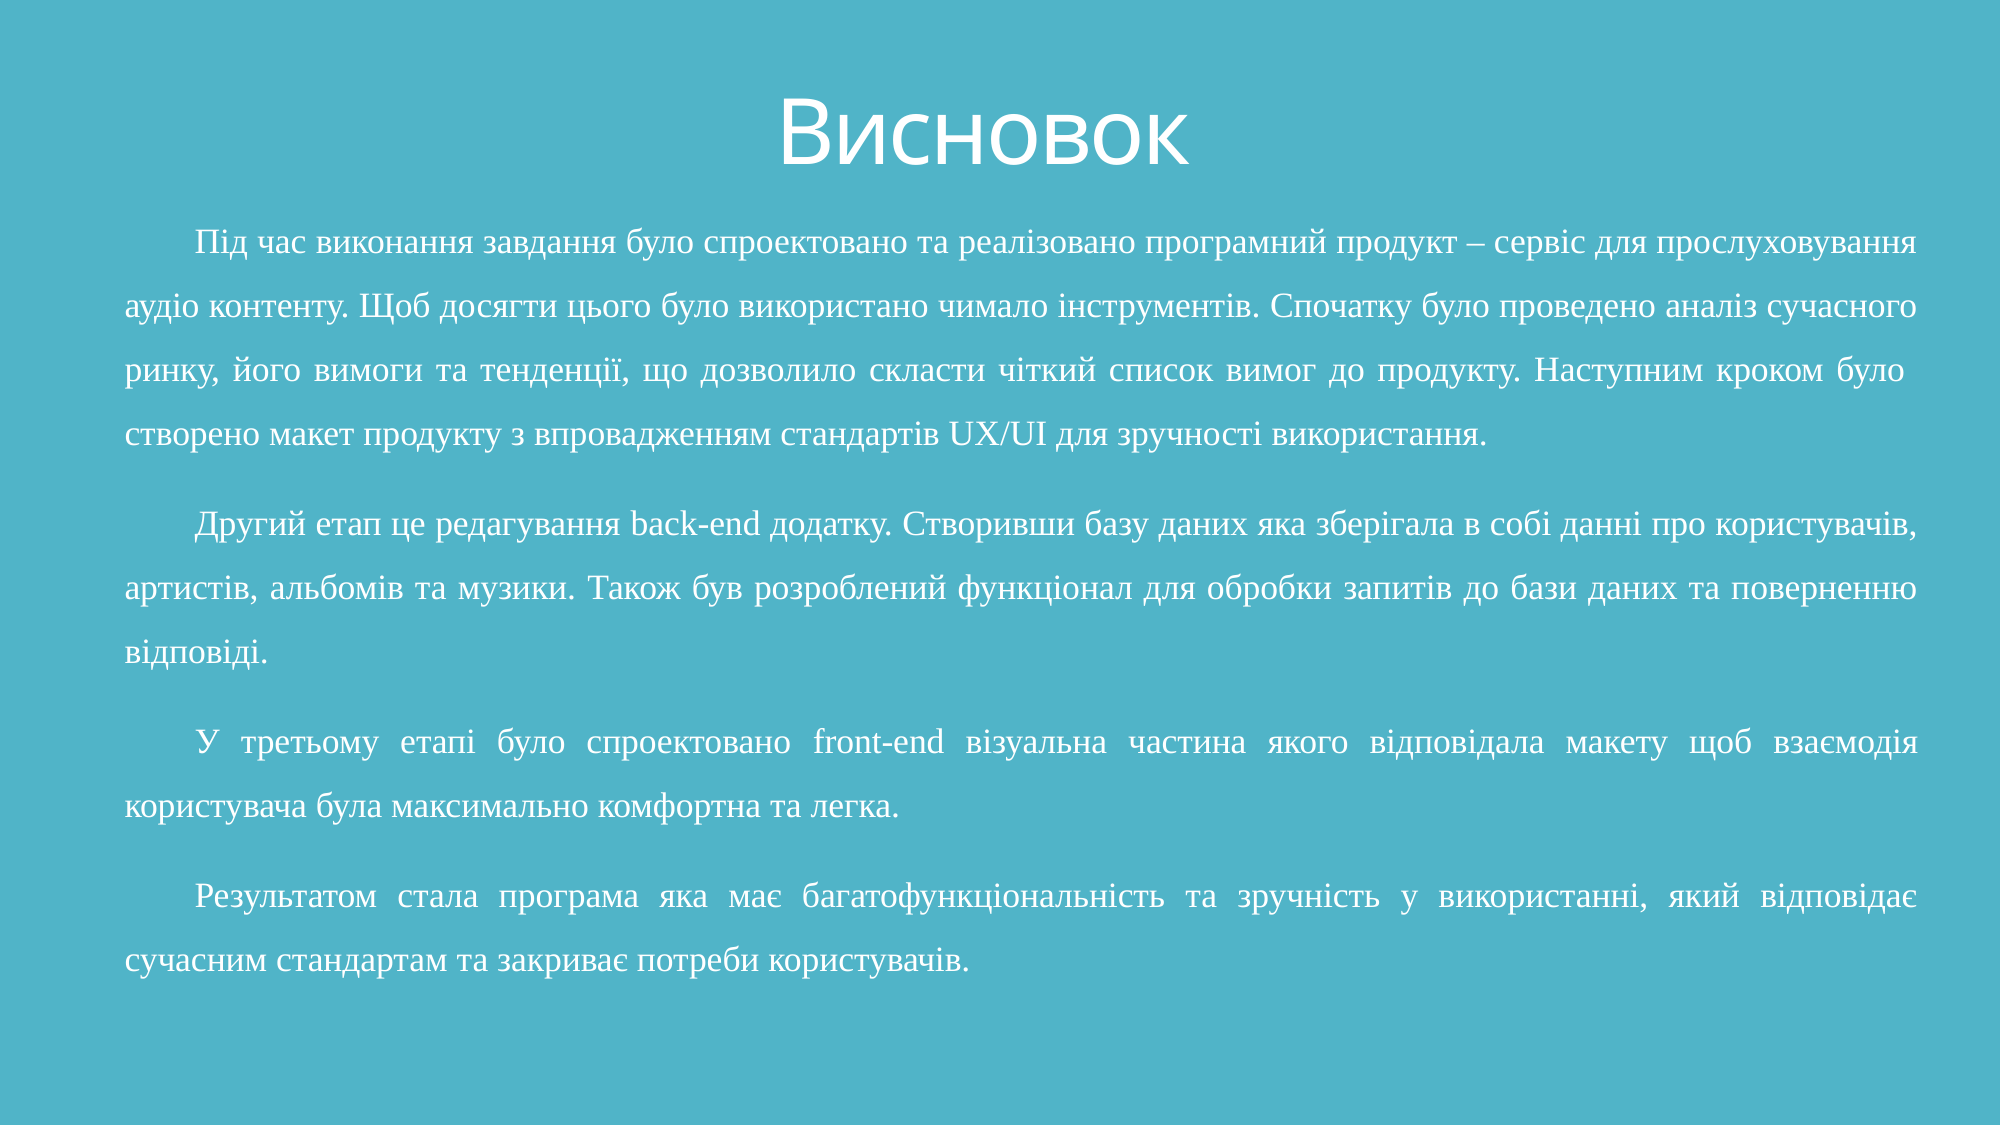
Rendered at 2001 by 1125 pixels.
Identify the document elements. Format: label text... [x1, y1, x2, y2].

title Висновок [98, 18, 1868, 190]
subtitle Під час виконання завдання було спроектовано та реалізовано програмний продукт – сервіс для прослуховування аудіо контенту. Щоб досягти цього було використано чимало інструментів. Спочатку було проведено аналіз сучасного ринку, його вимоги та тенденції, що дозволило скласти чіткий список вимог до продукту. Наступним кроком було створено макет продукту з впровадженням стандартів UX/UI для зручності використання. Другий етап це редагування back-end додатку. Створивши базу даних яка зберігала в собі данні про користувачів, артистів, альбомів та музики. Також був розроблений функціонал для обробки запитів до бази даних та поверненню відповіді. У третьому етапі було спроектовано front-end візуальна частина якого відповідала макету щоб взаємодія користувача була максимально комфортна та легка. Результатом стала програма яка має багатофункціональність та зручність у використанні, який відповідає сучасним стандартам та закриває потреби користувачів. [109, 189, 1935, 1053]
